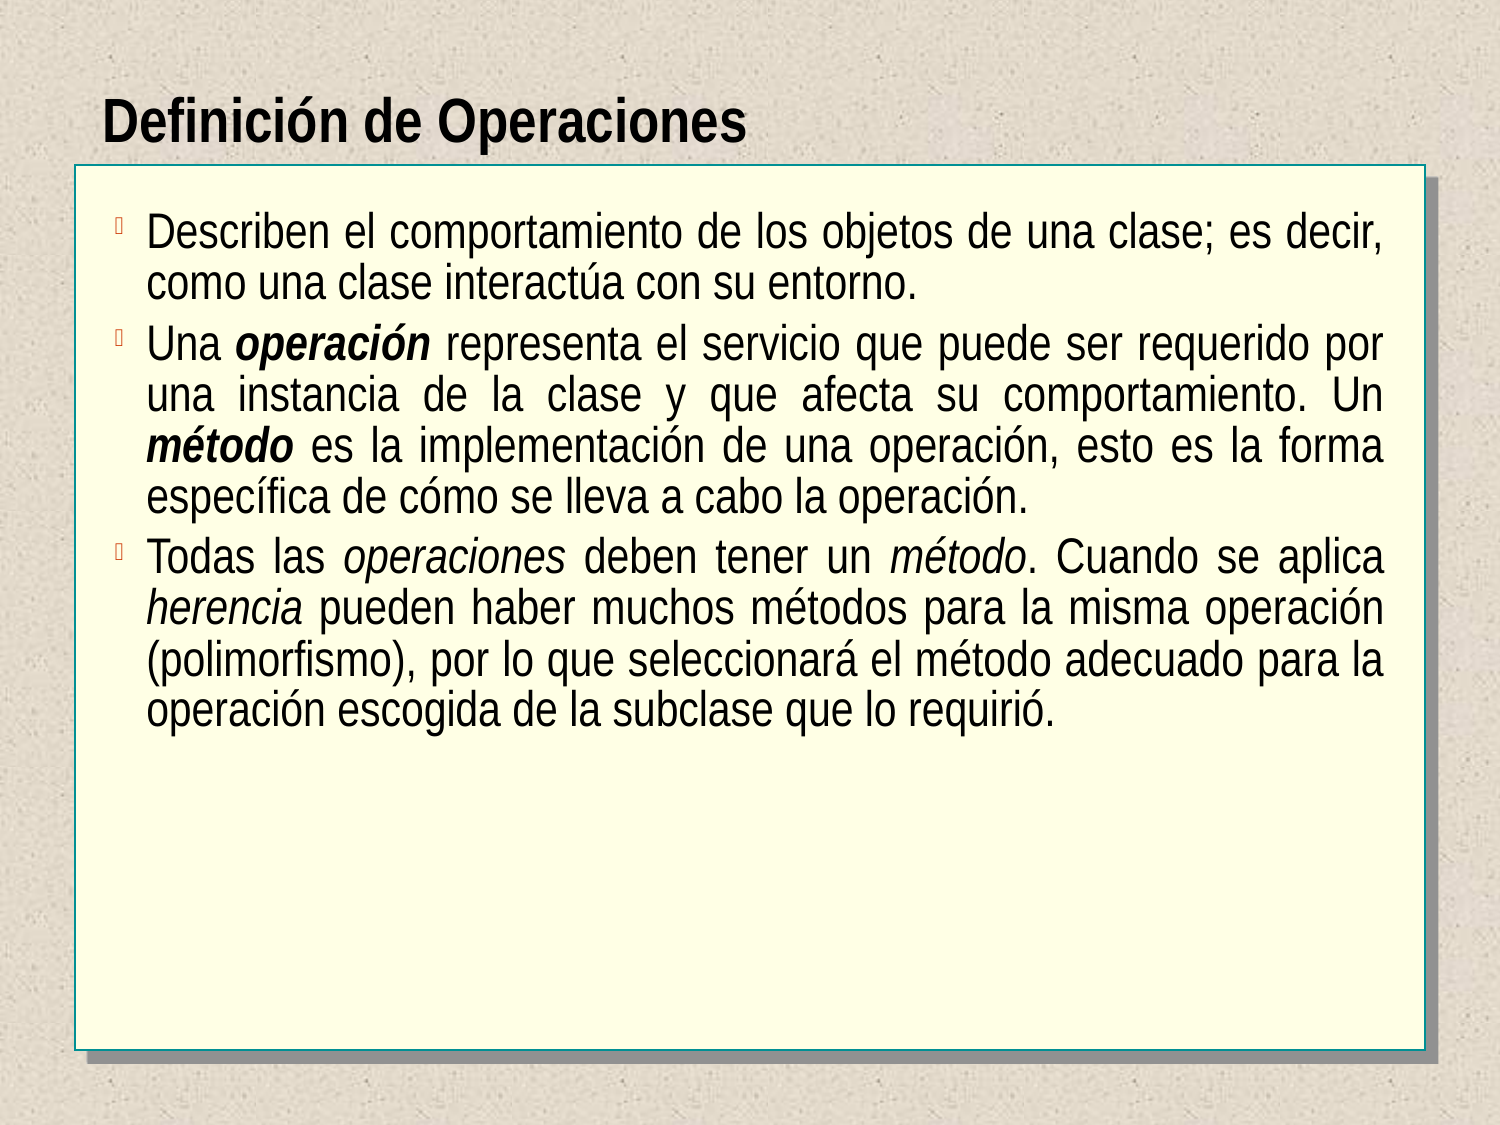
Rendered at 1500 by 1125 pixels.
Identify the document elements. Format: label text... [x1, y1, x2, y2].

list Describen el comportamiento de los objetos de una clase; es decir, como una clase interactúa con su entorno. Una operación representa el servicio que puede ser requerido por una instancia de la clase y que afecta su comportamiento. Un método es la implementación de una operación, esto es la forma específica de cómo se lleva a cabo la operación. Todas las operaciones deben tener un método. Cuando se aplica herencia pueden haber muchos métodos para la misma operación (polimorfismo), por lo que seleccionará el método adecuado para la operación escogida de la subclase que lo requirió. [99, 200, 1400, 853]
picture [0, 0, 1500, 1125]
text_box Definición de Operaciones [87, 87, 1413, 163]
